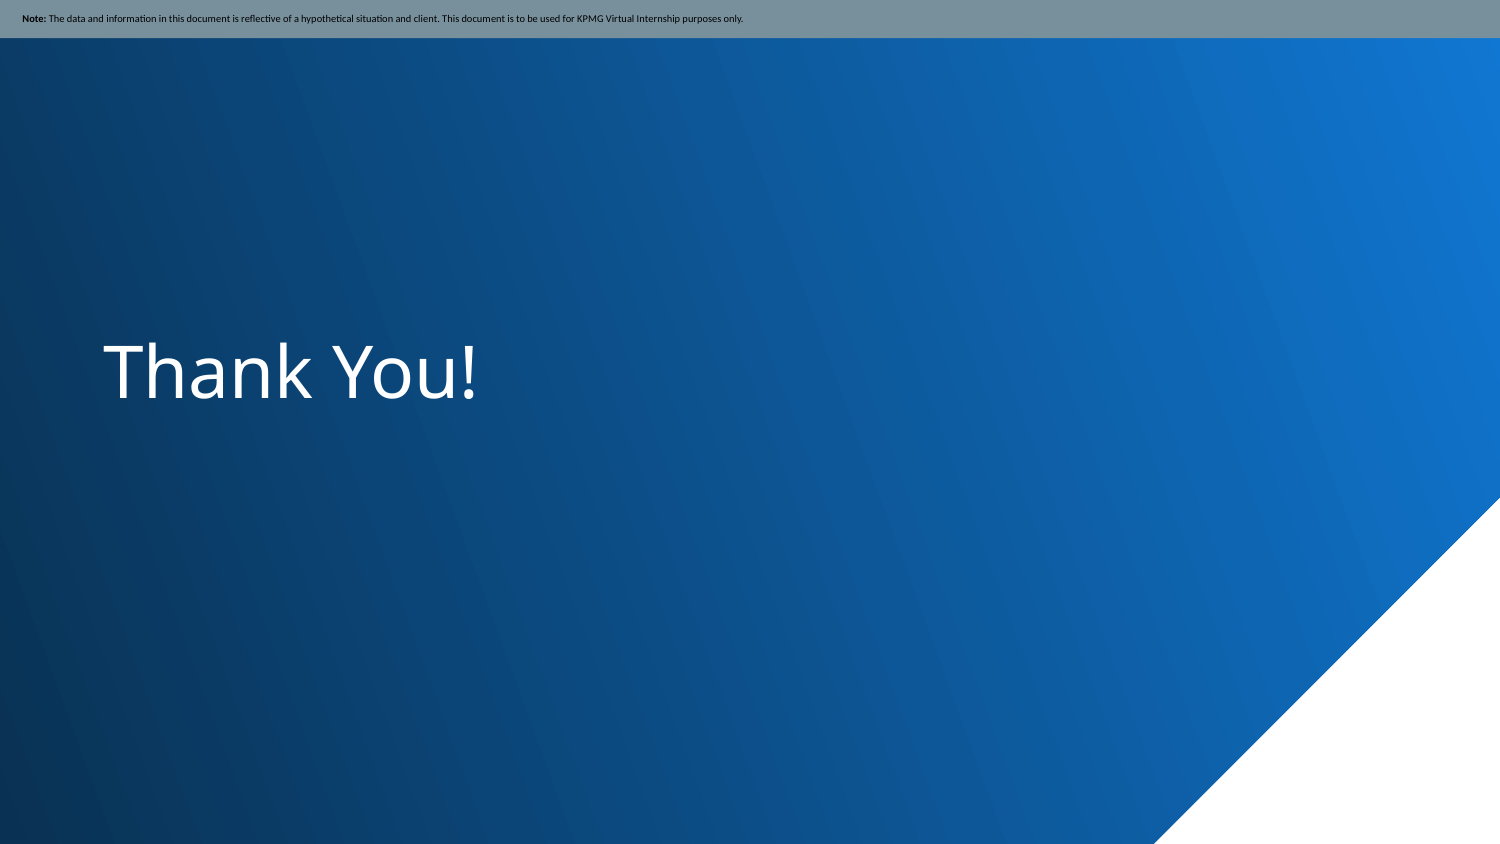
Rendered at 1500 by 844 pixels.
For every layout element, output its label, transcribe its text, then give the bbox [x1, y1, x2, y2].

text_box Note: The data and information in this document is reflective of a hypothetical situation and client. This document is to be used for KPMG Virtual Internship purposes only. [0, 0, 1500, 39]
text_box [0, 39, 1500, 844]
text_box Thank You! [88, 310, 737, 429]
